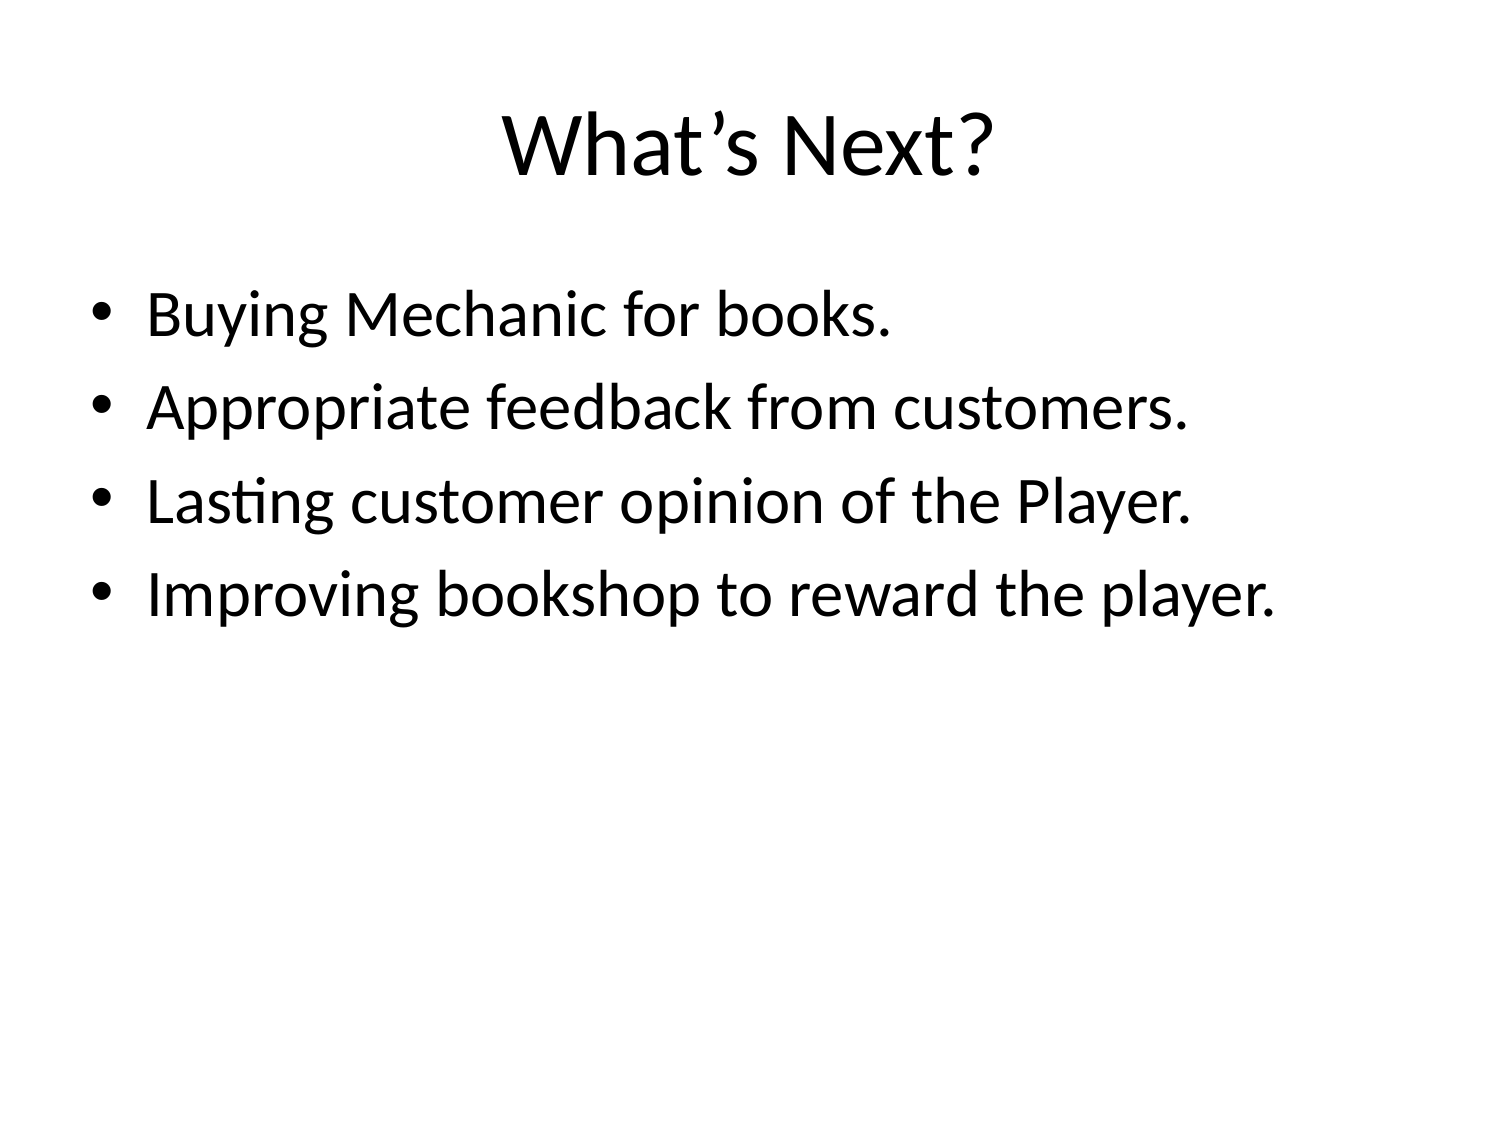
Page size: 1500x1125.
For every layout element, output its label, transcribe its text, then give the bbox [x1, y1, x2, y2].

list Buying Mechanic for books. Appropriate feedback from customers. Lasting customer opinion of the Player. Improving bookshop to reward the player. [75, 262, 1425, 1005]
title What’s Next? [75, 45, 1425, 233]
